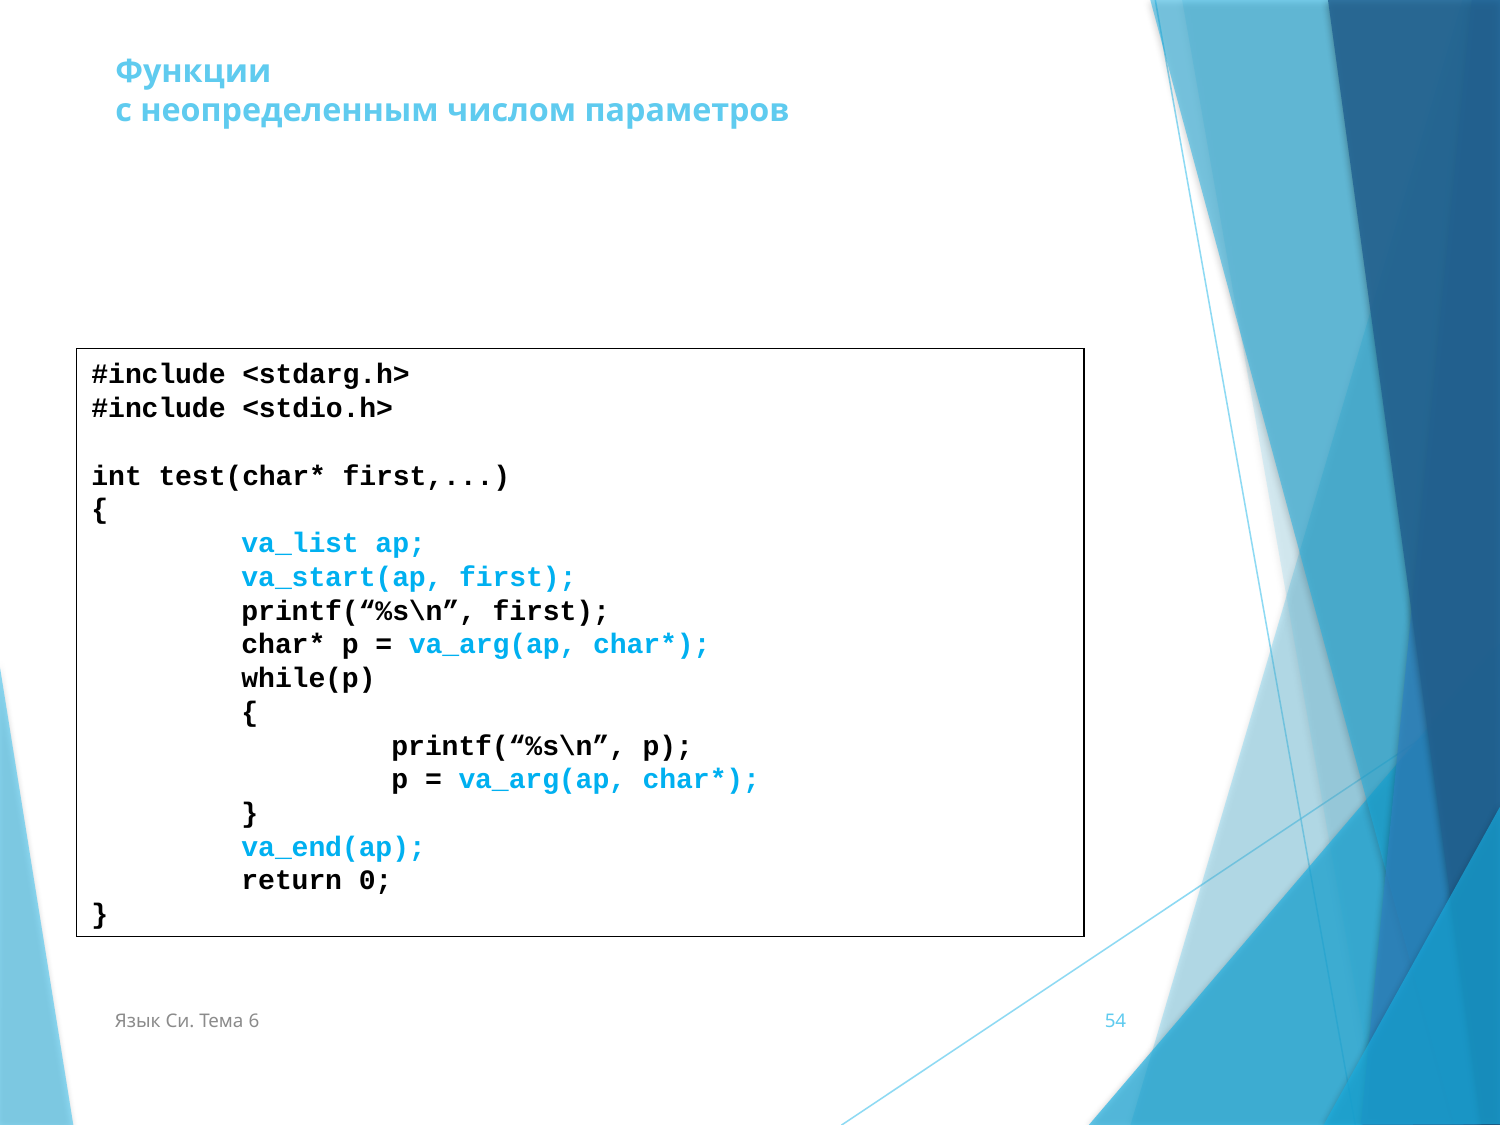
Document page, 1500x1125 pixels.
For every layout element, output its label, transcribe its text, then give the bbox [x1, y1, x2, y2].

footer Язык Си. Тема 6 [99, 991, 859, 1051]
text_box #include <stdarg.h> #include <stdio.h> int test(char* first,...) { va_list ap; va_start(ap, first); printf(“%s\n”, first); char* p = va_arg(ap, char*); while(p) { printf(“%s\n”, p); p = va_arg(ap, char*); } va_end(ap); return 0; } [76, 348, 1085, 937]
title Функции с неопределенным числом параметров [100, 42, 1167, 137]
slide_number 54 [1057, 991, 1142, 1051]
